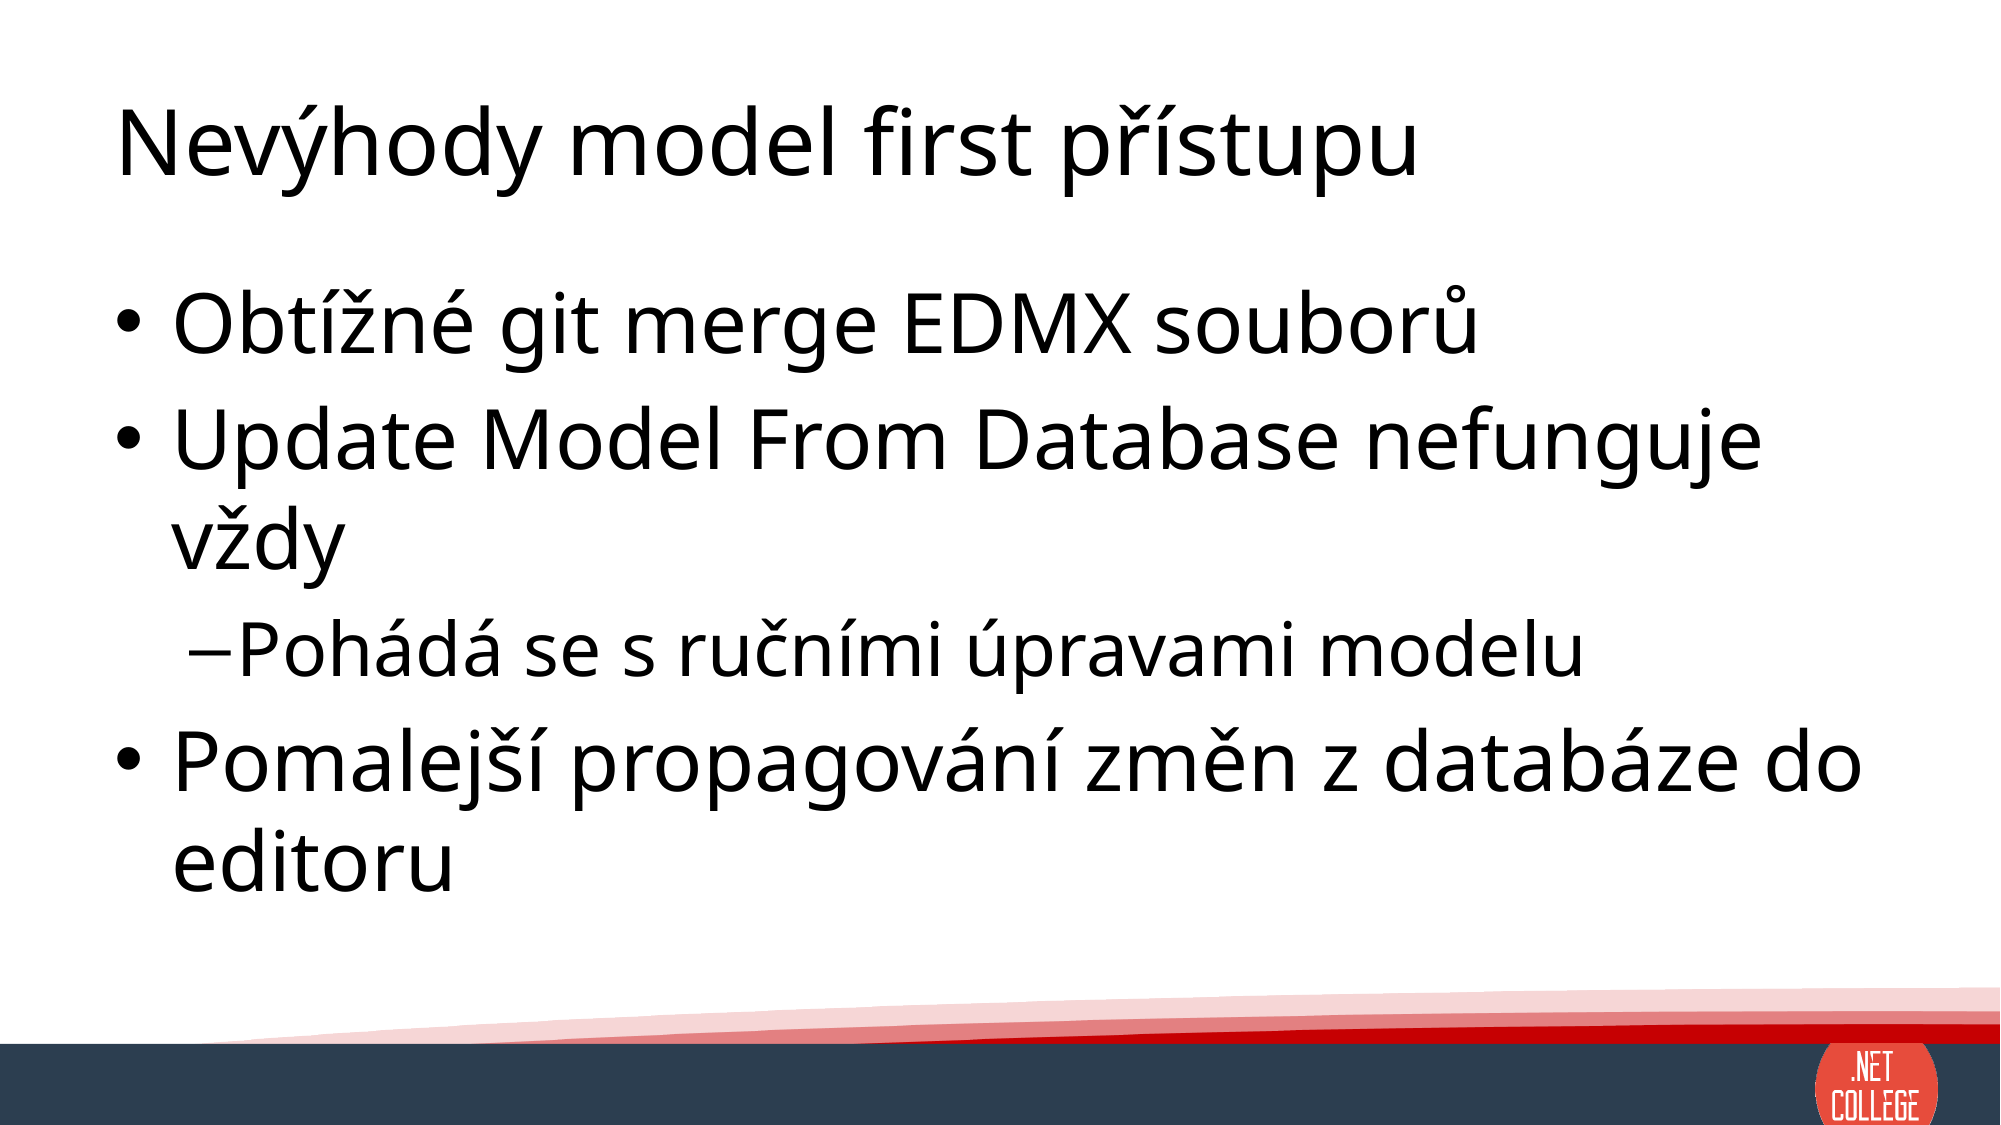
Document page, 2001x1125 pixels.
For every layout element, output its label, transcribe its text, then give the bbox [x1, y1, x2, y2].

picture [70, 987, 2000, 1125]
title Nevýhody model first přístupu [99, 45, 1900, 233]
list Obtížné git merge EDMX souborů Update Model From Database nefunguje vždy Pohádá se s ručními úpravami modelu Pomalejší propagování změn z databáze do editoru [99, 262, 1900, 1005]
